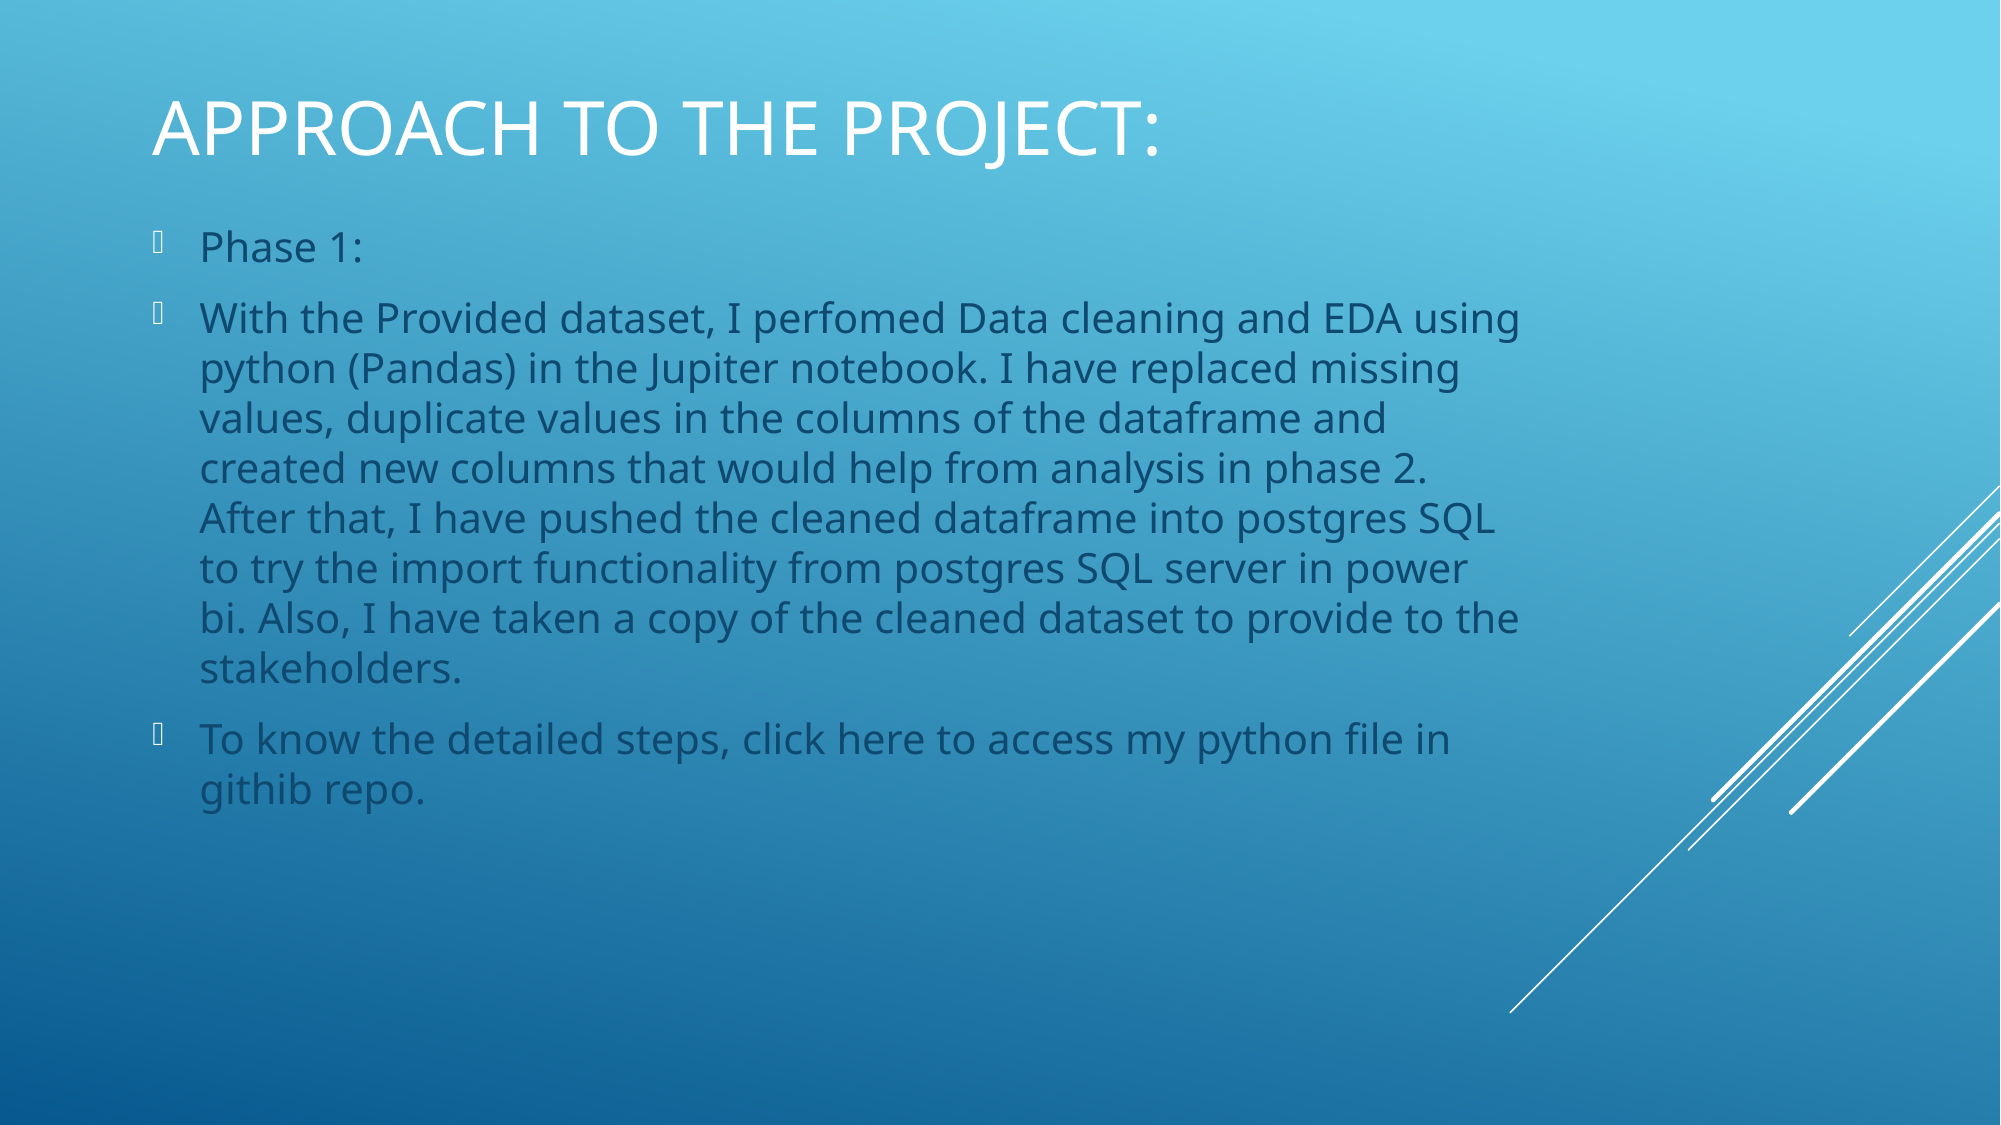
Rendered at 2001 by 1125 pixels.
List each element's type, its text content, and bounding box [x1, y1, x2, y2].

title Approach to the project: [137, 59, 1863, 281]
list Phase 1: With the Provided dataset, I perfomed Data cleaning and EDA using python (Pandas) in the Jupiter notebook. I have replaced missing values, duplicate values in the columns of the dataframe and created new columns that would help from analysis in phase 2. After that, I have pushed the cleaned dataframe into postgres SQL to try the import functionality from postgres SQL server in power bi. Also, I have taken a copy of the cleaned dataset to provide to the stakeholders. To know the detailed steps, click here to access my python file in githib repo. [137, 212, 1538, 855]
